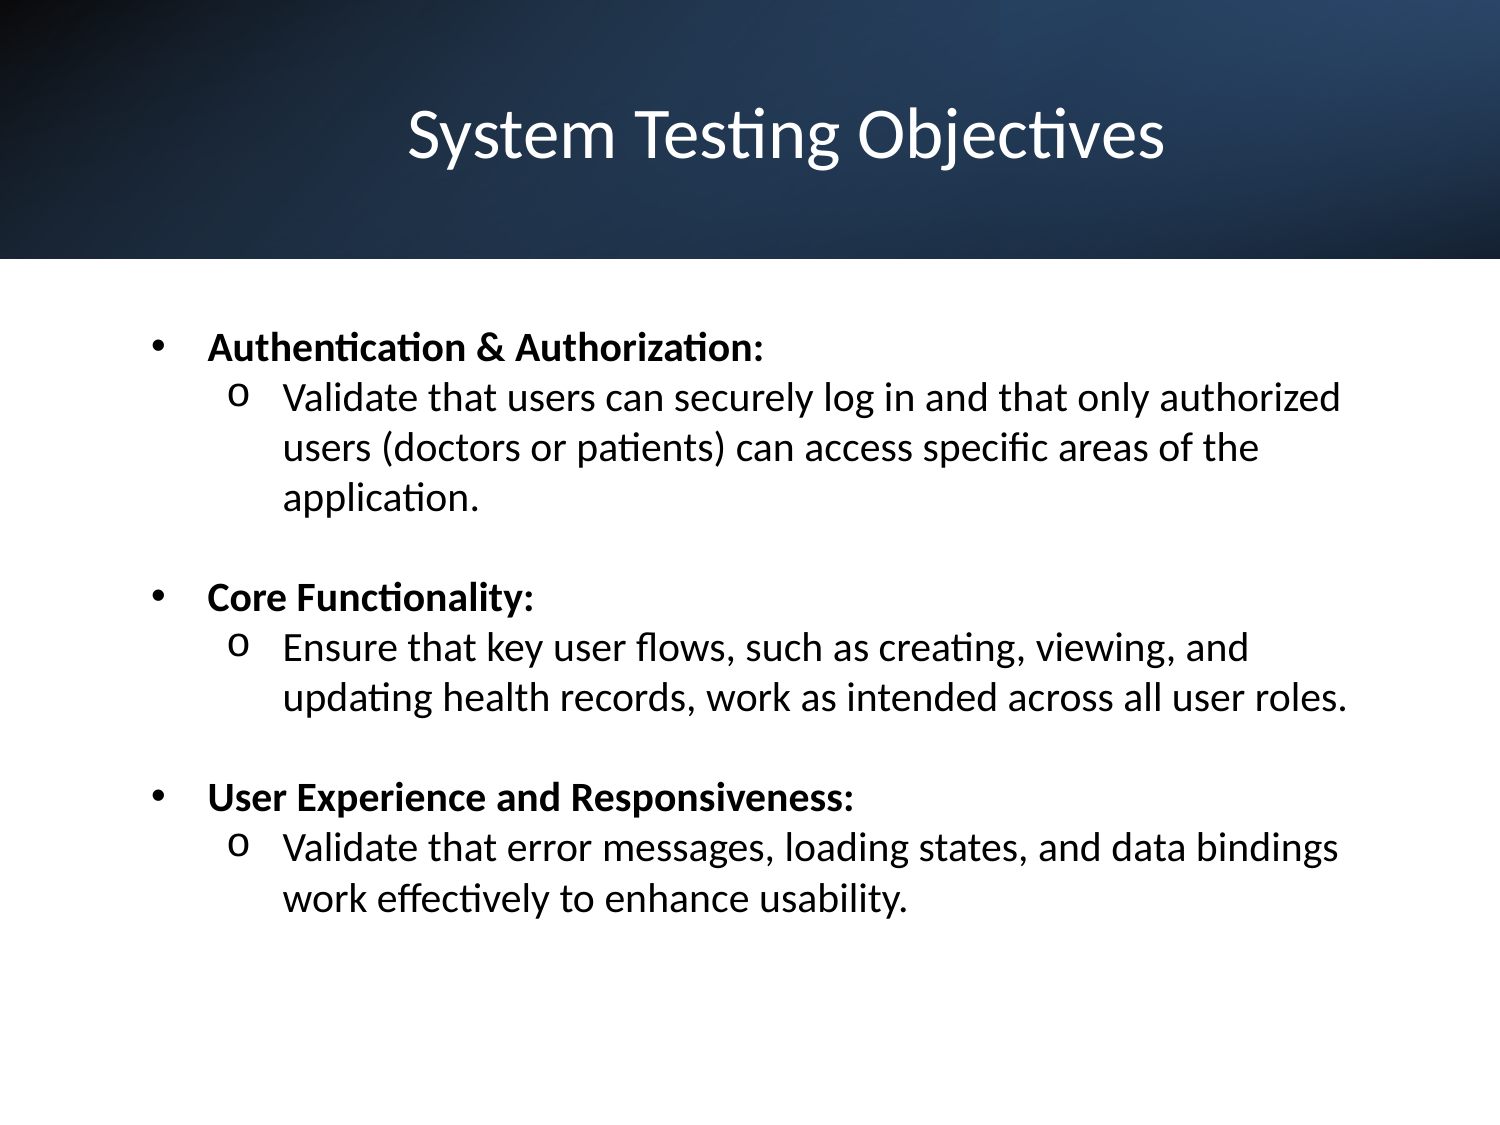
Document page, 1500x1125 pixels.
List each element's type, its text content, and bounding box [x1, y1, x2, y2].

title System Testing Objectives [168, 57, 1405, 202]
text_box Authentication & Authorization: Validate that users can securely log in and that only authorized users (doctors or patients) can access specific areas of the application. Core Functionality: Ensure that key user flows, such as creating, viewing, and updating health records, work as intended across all user roles. User Experience and Responsiveness: Validate that error messages, loading states, and data bindings work effectively to enhance usability. [136, 312, 1372, 928]
text_box [0, 0, 1500, 261]
text_box [0, 261, 1500, 1125]
